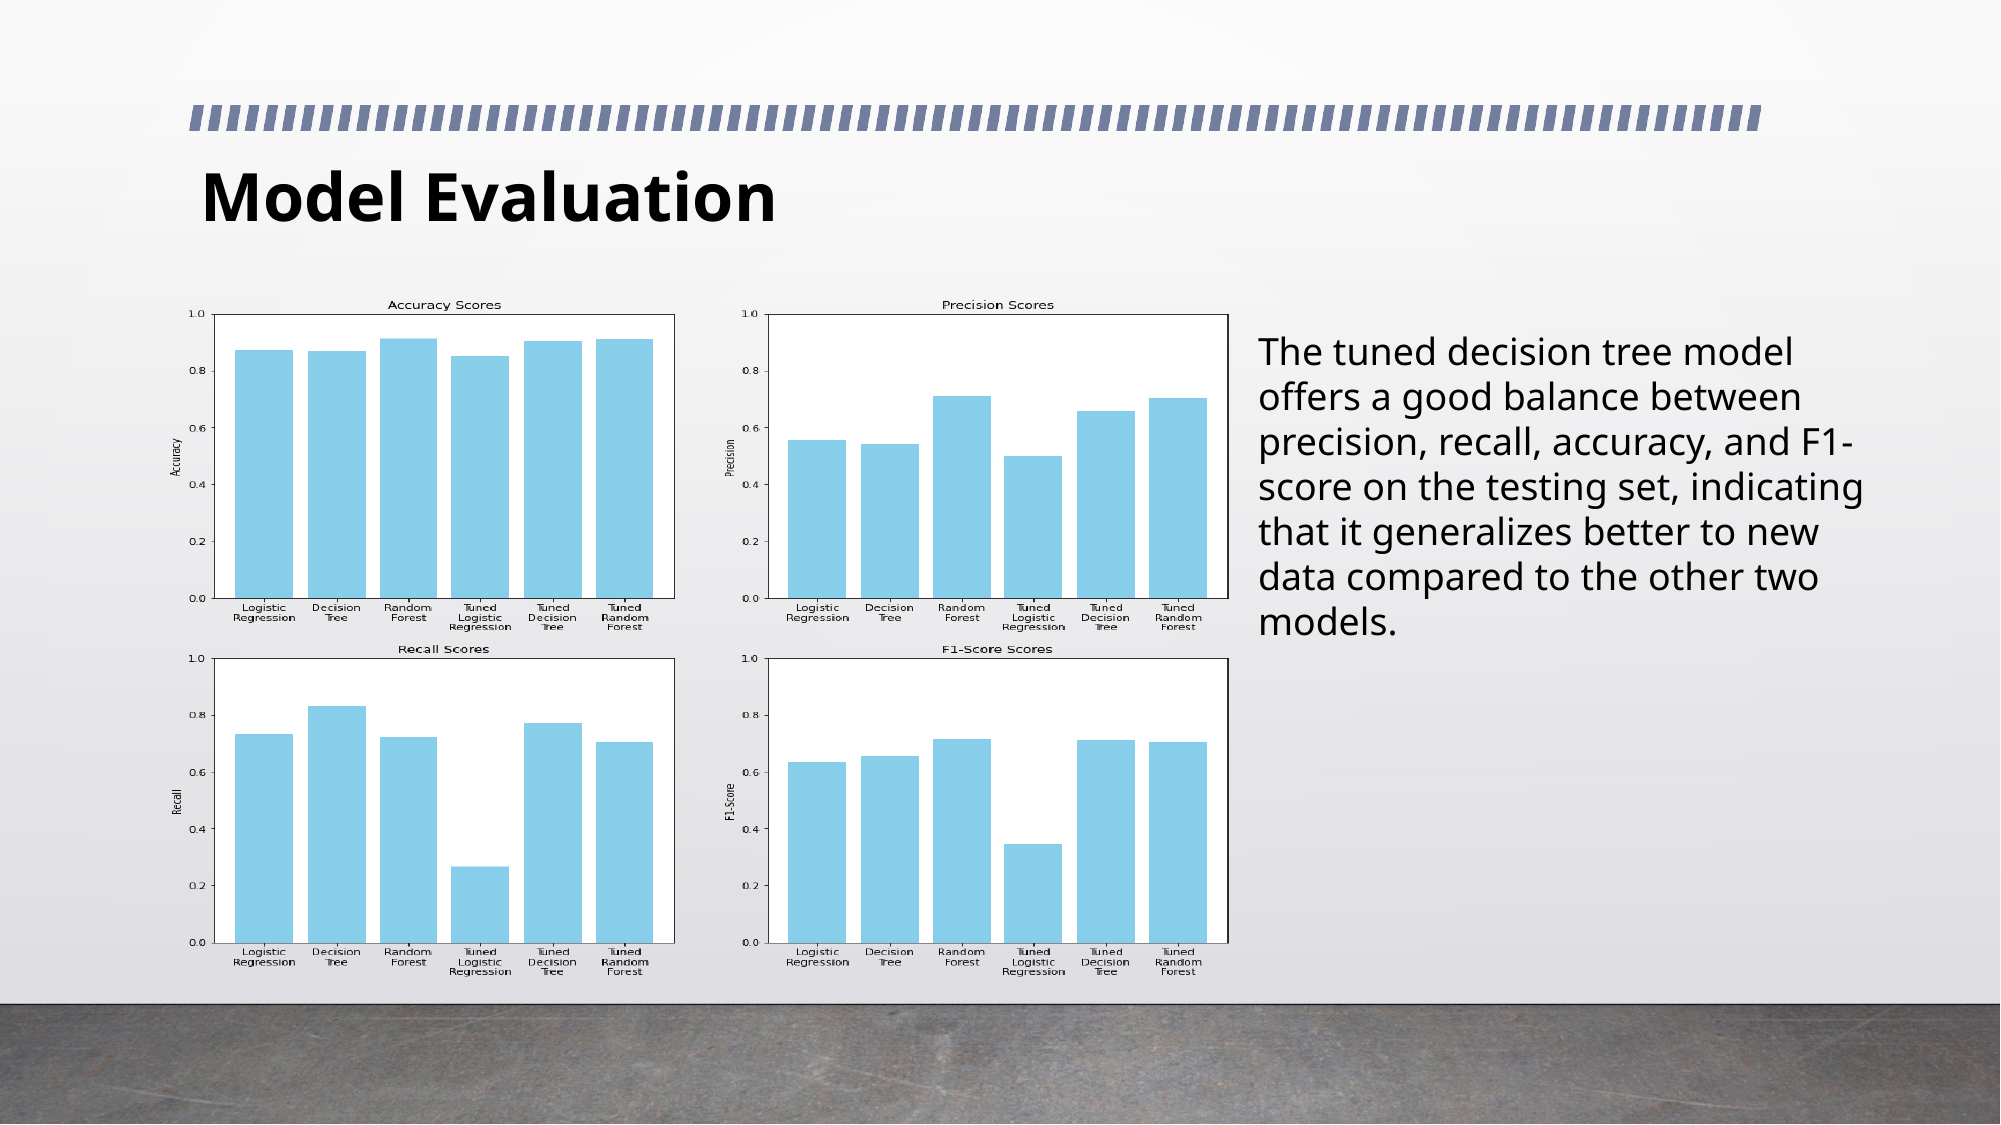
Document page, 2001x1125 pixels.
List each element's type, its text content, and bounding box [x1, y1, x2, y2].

text_box The tuned decision tree model offers a good balance between precision, recall, accuracy, and F1-score on the testing set, indicating that it generalizes better to new data compared to the other two models. [1243, 320, 1891, 651]
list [164, 294, 1236, 982]
picture [0, 1004, 2000, 1124]
title Model Evaluation [185, 156, 1761, 329]
